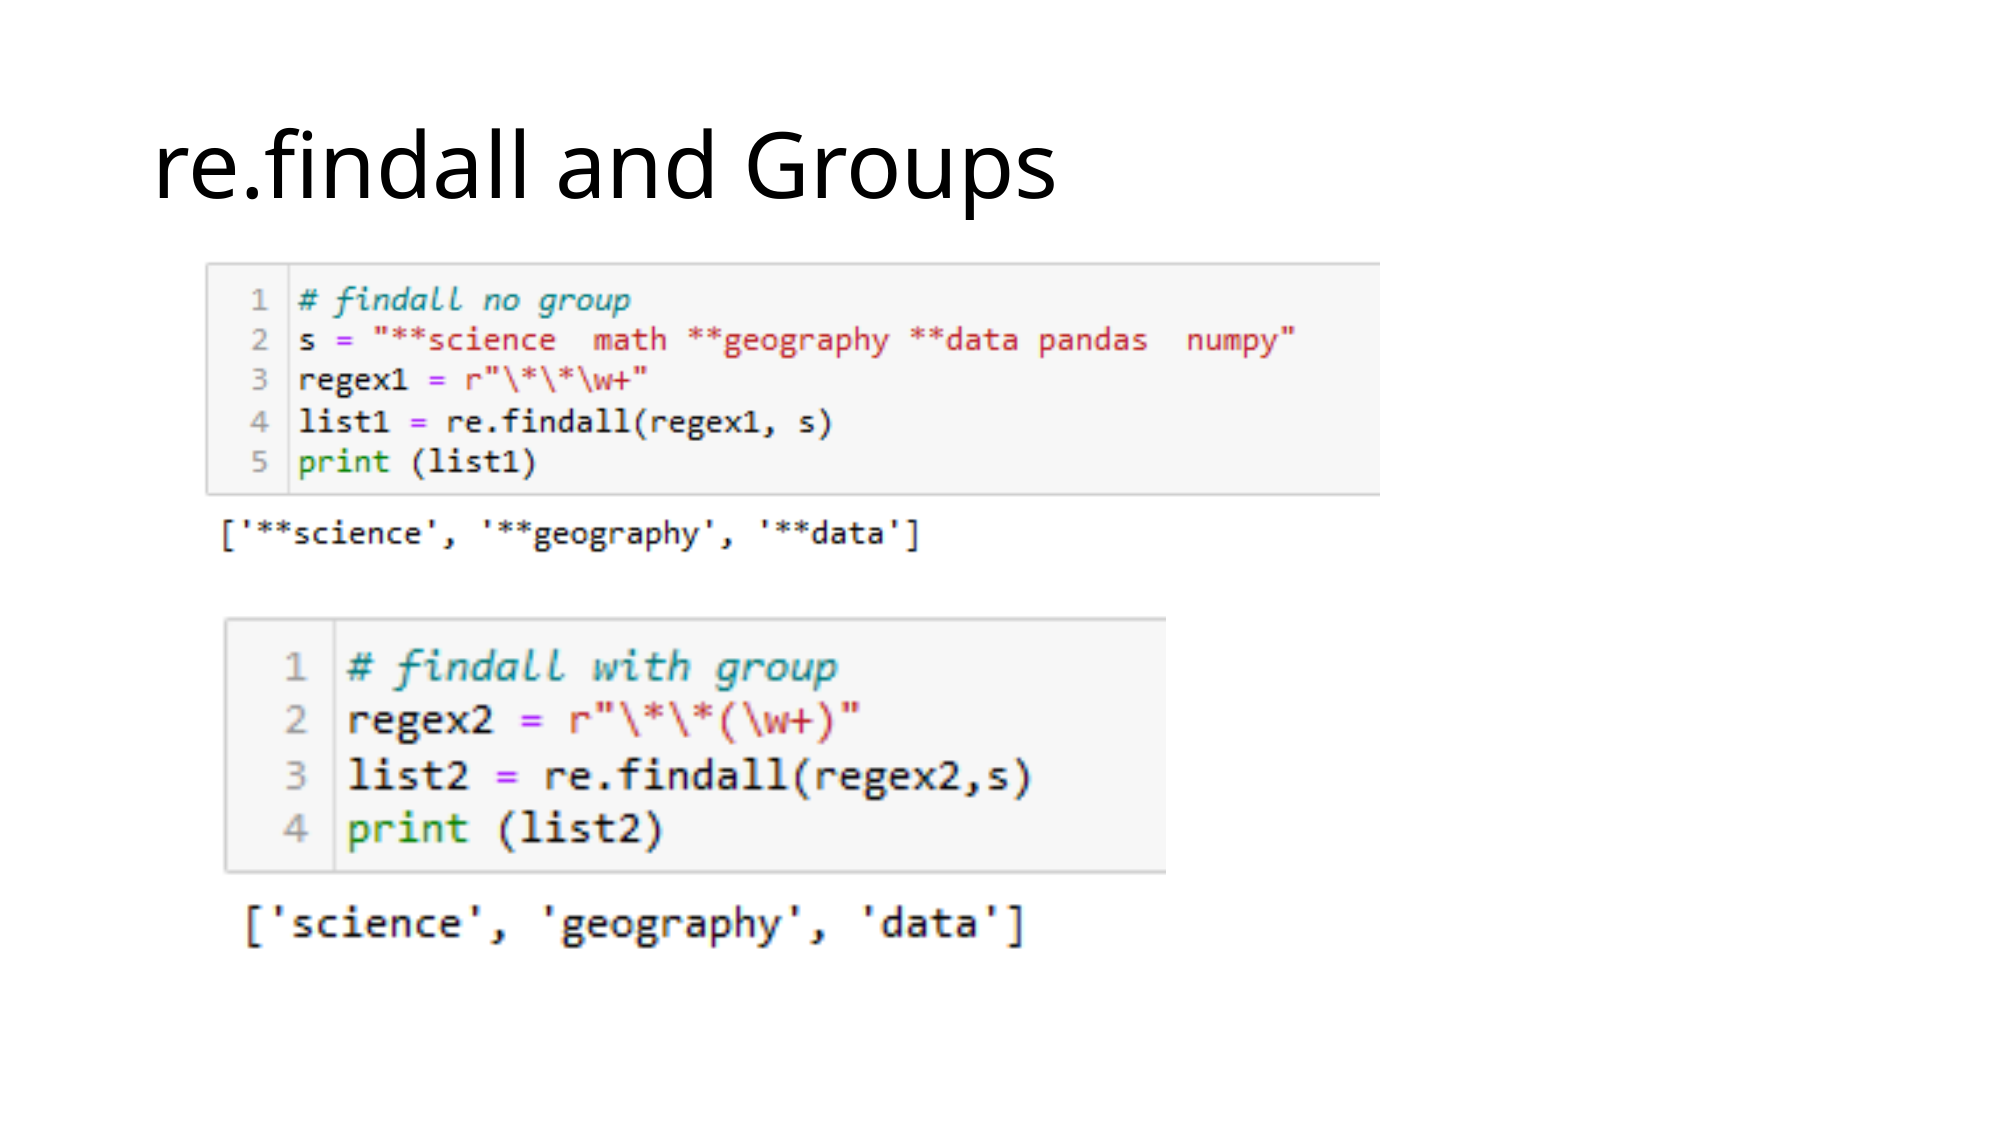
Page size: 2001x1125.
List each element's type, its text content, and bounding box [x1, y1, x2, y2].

picture [211, 608, 1166, 998]
picture [193, 258, 1380, 563]
title re.findall and Groups [137, 59, 1863, 278]
